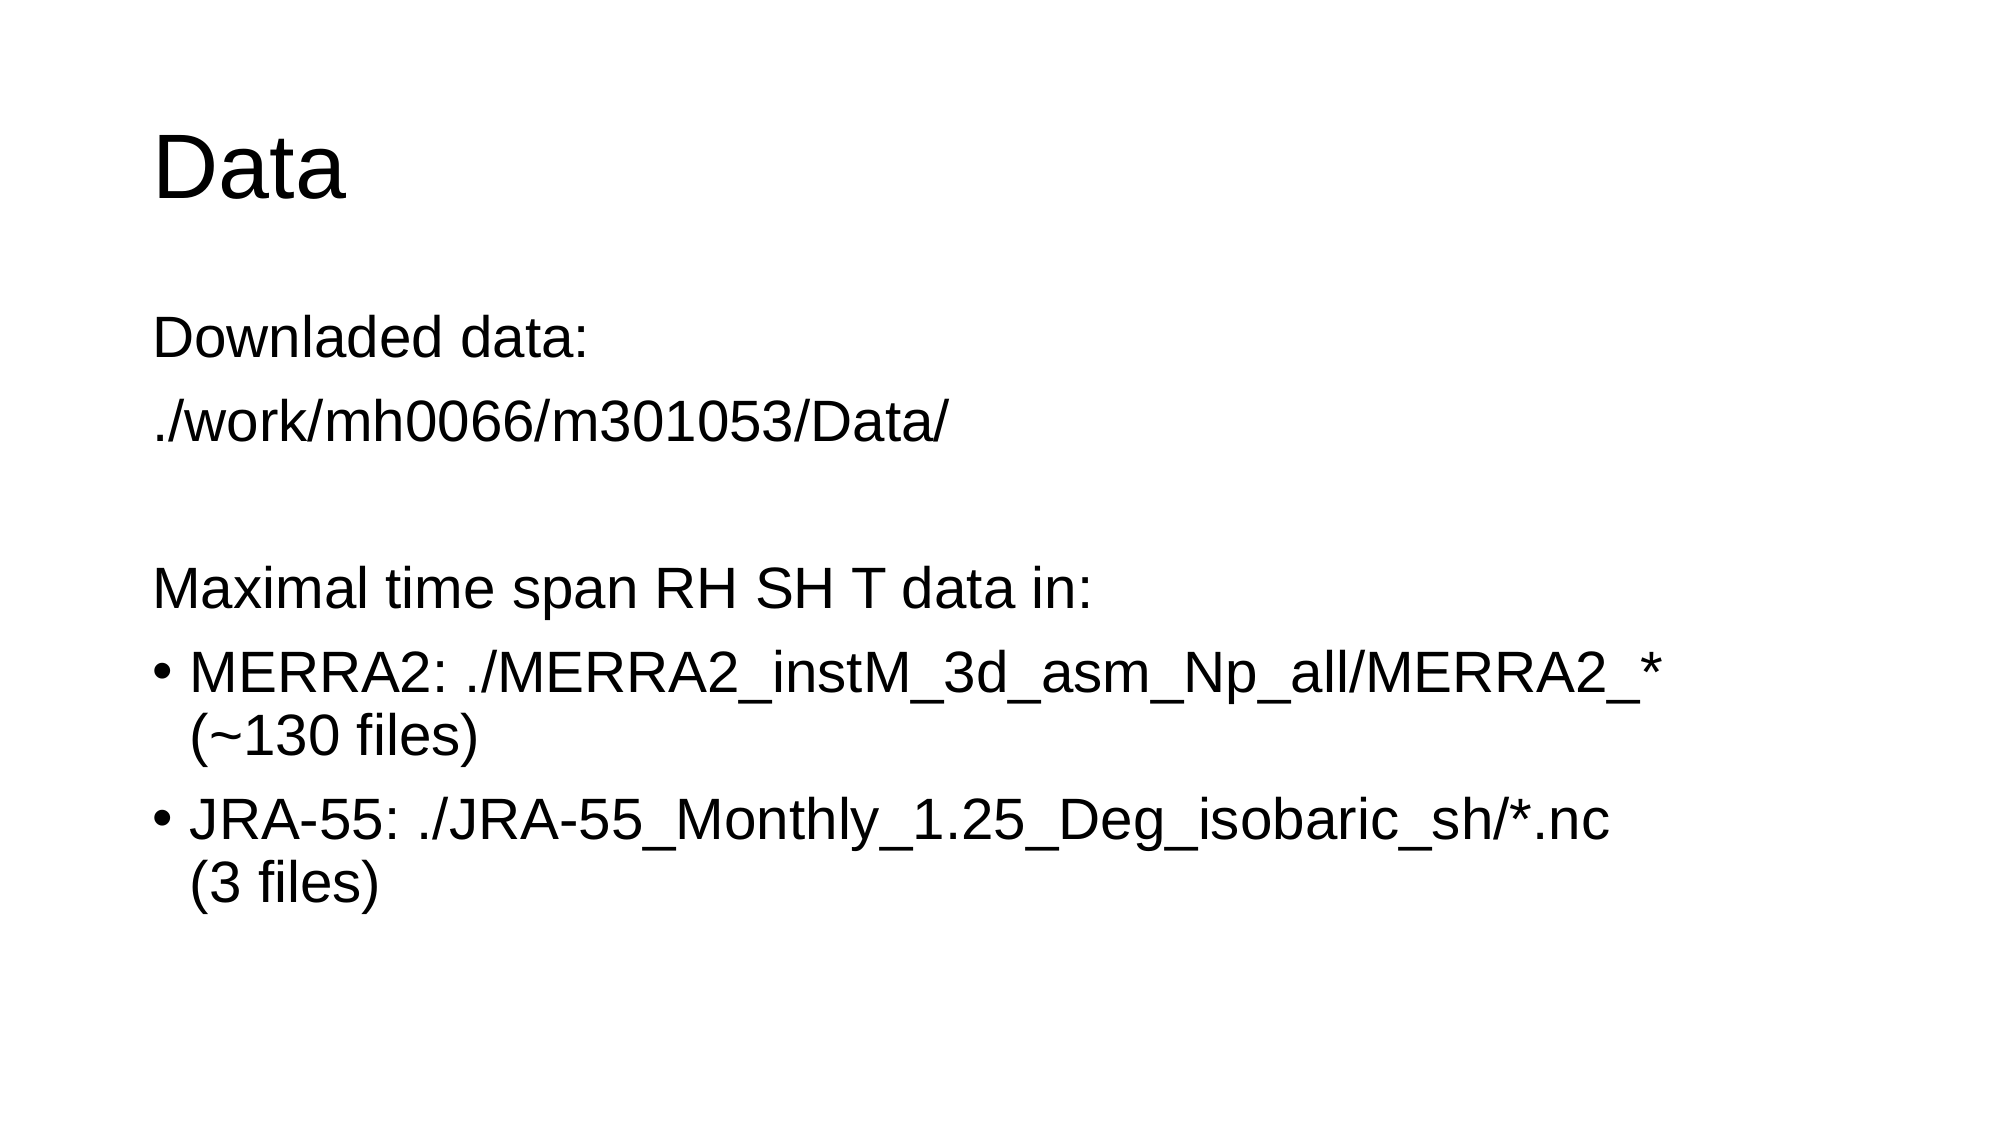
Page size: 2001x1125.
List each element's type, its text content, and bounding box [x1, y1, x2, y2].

title Data [137, 59, 1863, 278]
list Downladed data: ./work/mh0066/m301053/Data/ Maximal time span RH SH T data in: MERRA2: ./MERRA2_instM_3d_asm_Np_all/MERRA2_* (~130 files) JRA-55: ./JRA-55_Monthly_1.25_Deg_isobaric_sh/*.nc (3 files) [137, 299, 1863, 1014]
